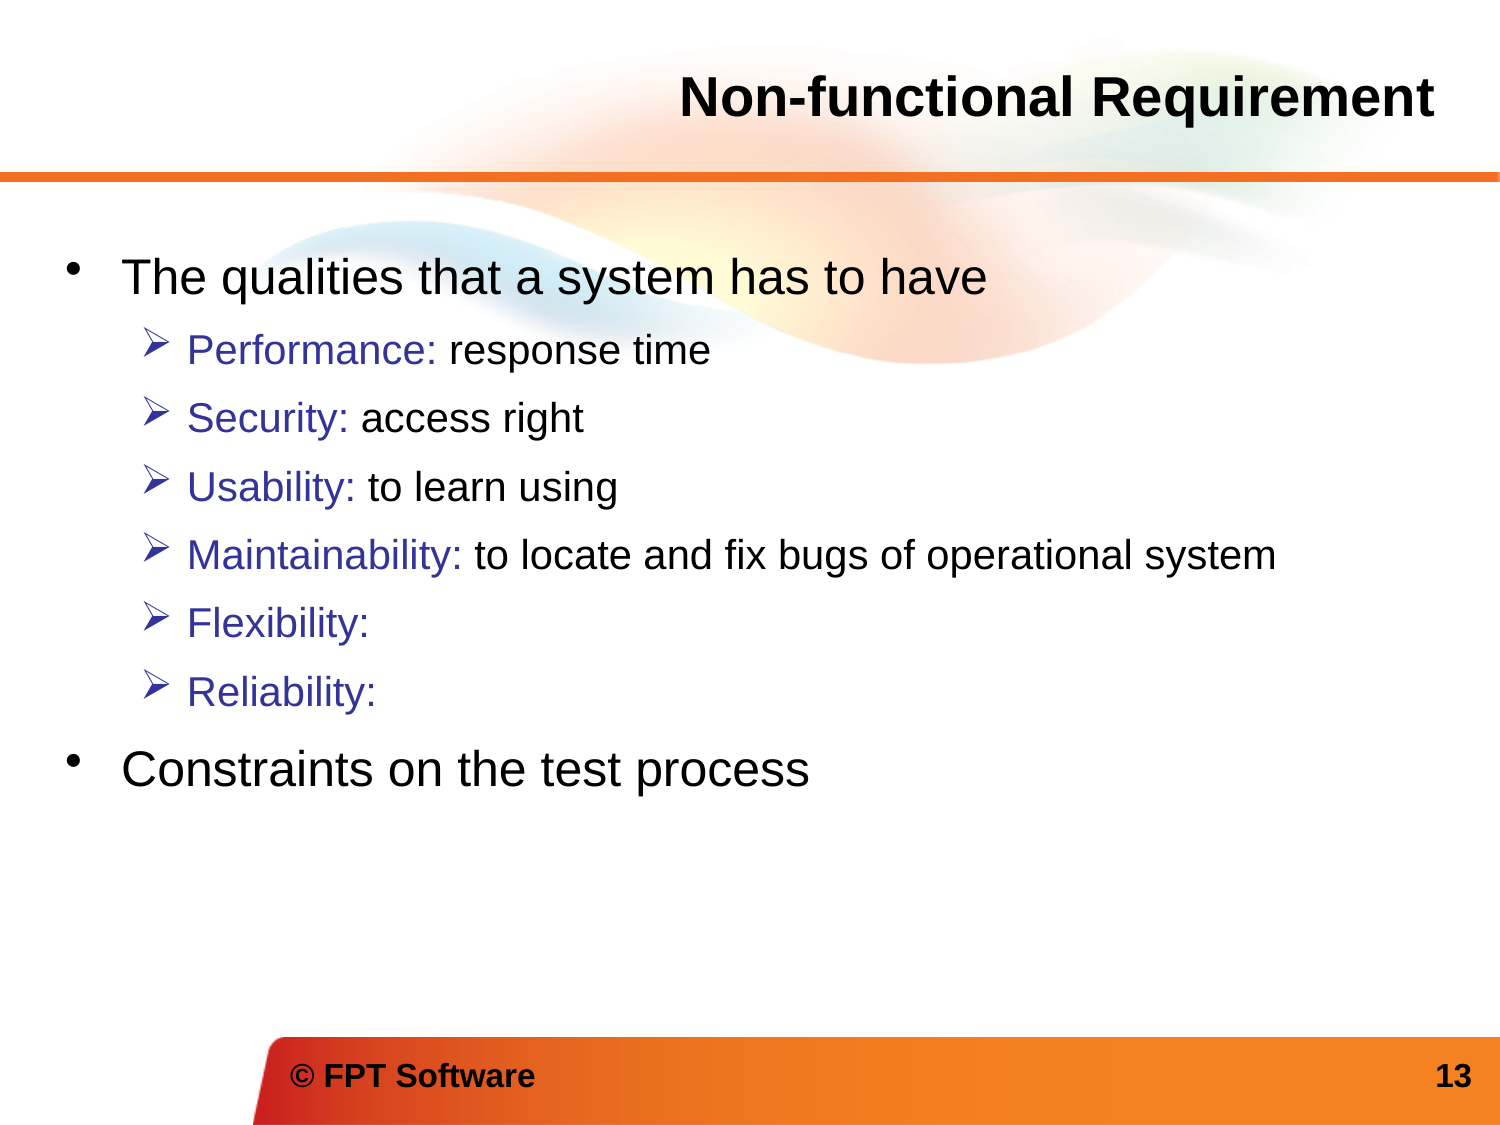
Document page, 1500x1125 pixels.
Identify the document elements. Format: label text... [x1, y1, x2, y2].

picture [0, 0, 1500, 224]
picture [253, 1037, 1500, 1125]
title Non-functional Requirement [500, 37, 1450, 150]
list The qualities that a system has to have Performance: response time Security: access right Usability: to learn using Maintainability: to locate and fix bugs of operational system Flexibility: Reliability: Constraints on the test process [50, 224, 1438, 900]
